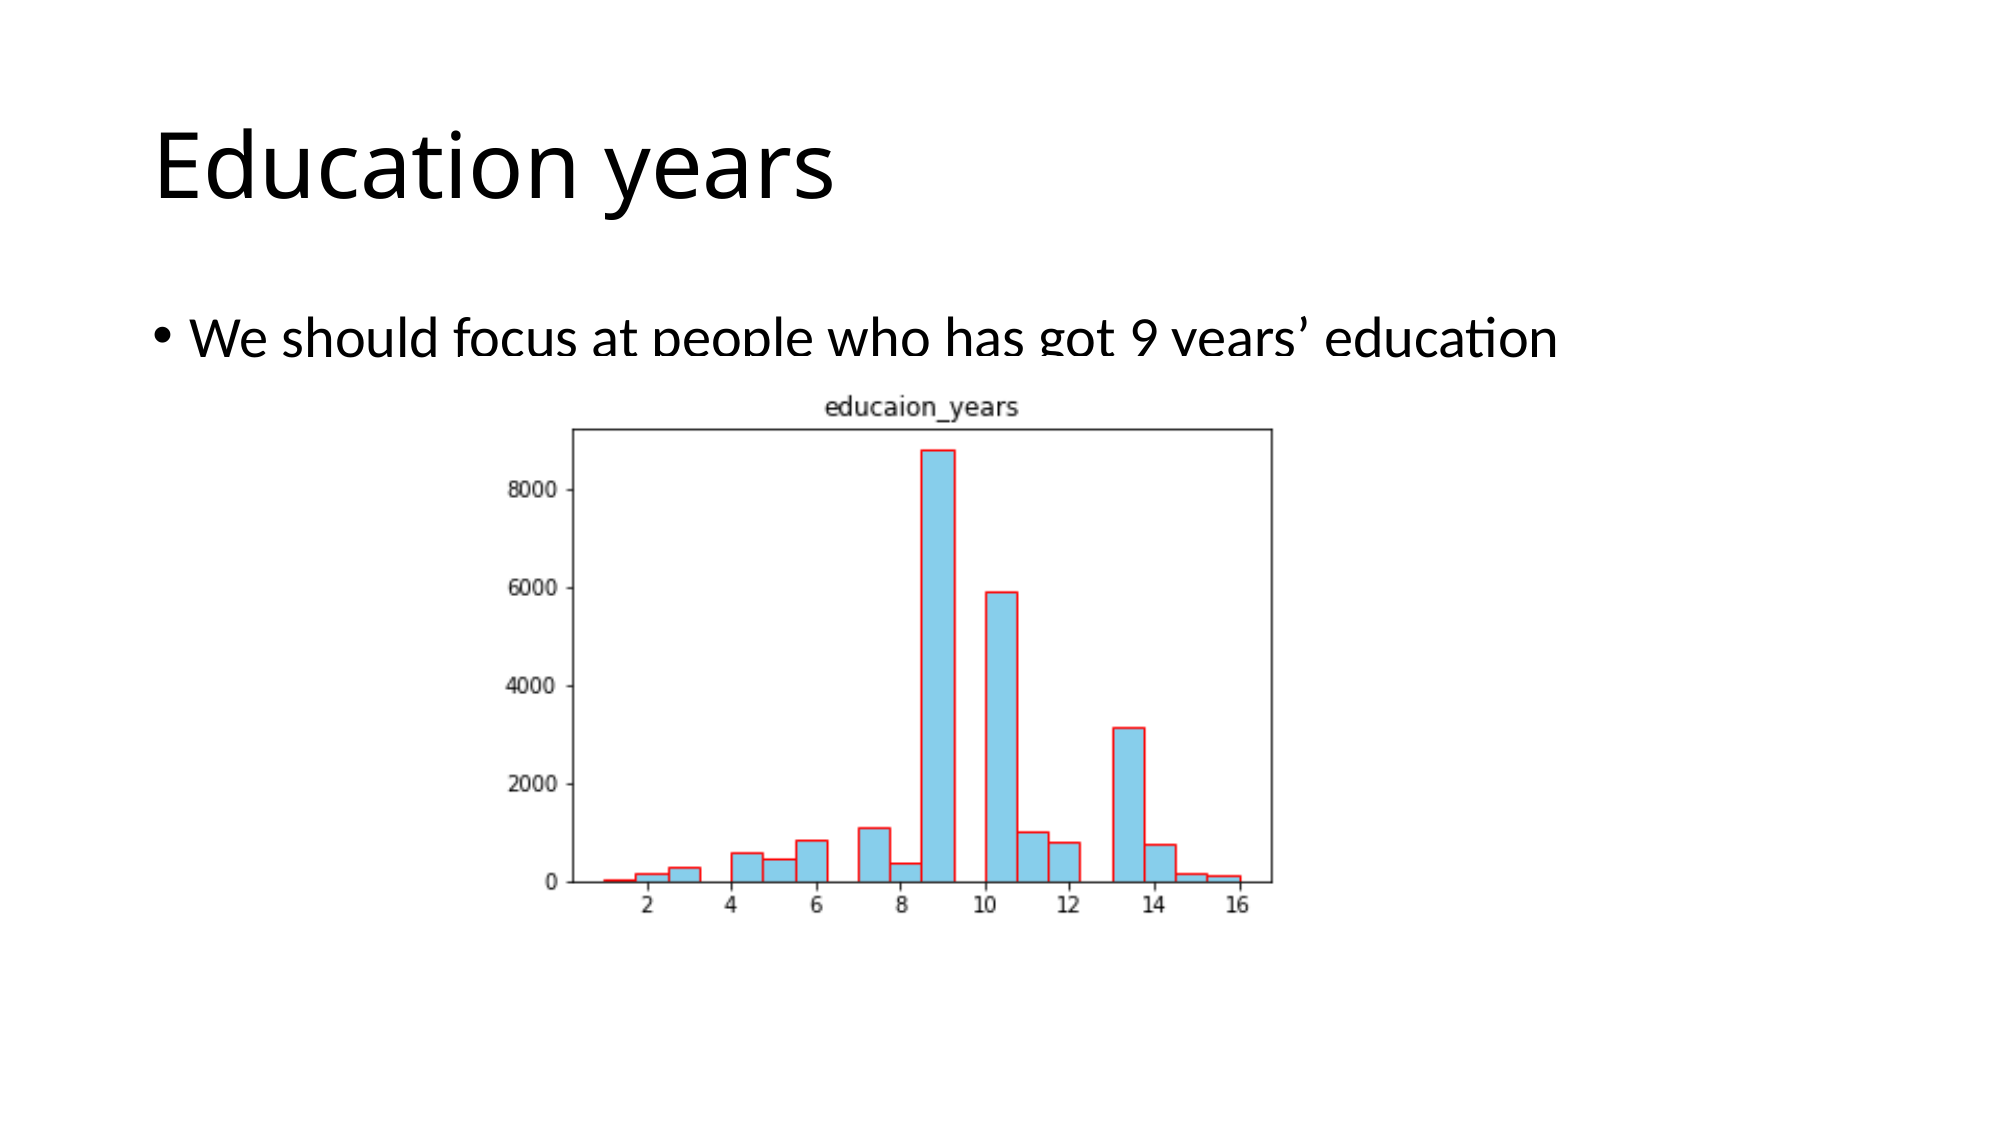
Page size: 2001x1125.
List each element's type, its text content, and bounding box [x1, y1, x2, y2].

picture [460, 356, 1361, 957]
title Education years [137, 59, 1863, 278]
list We should focus at people who has got 9 years’ education [137, 299, 1863, 1086]
